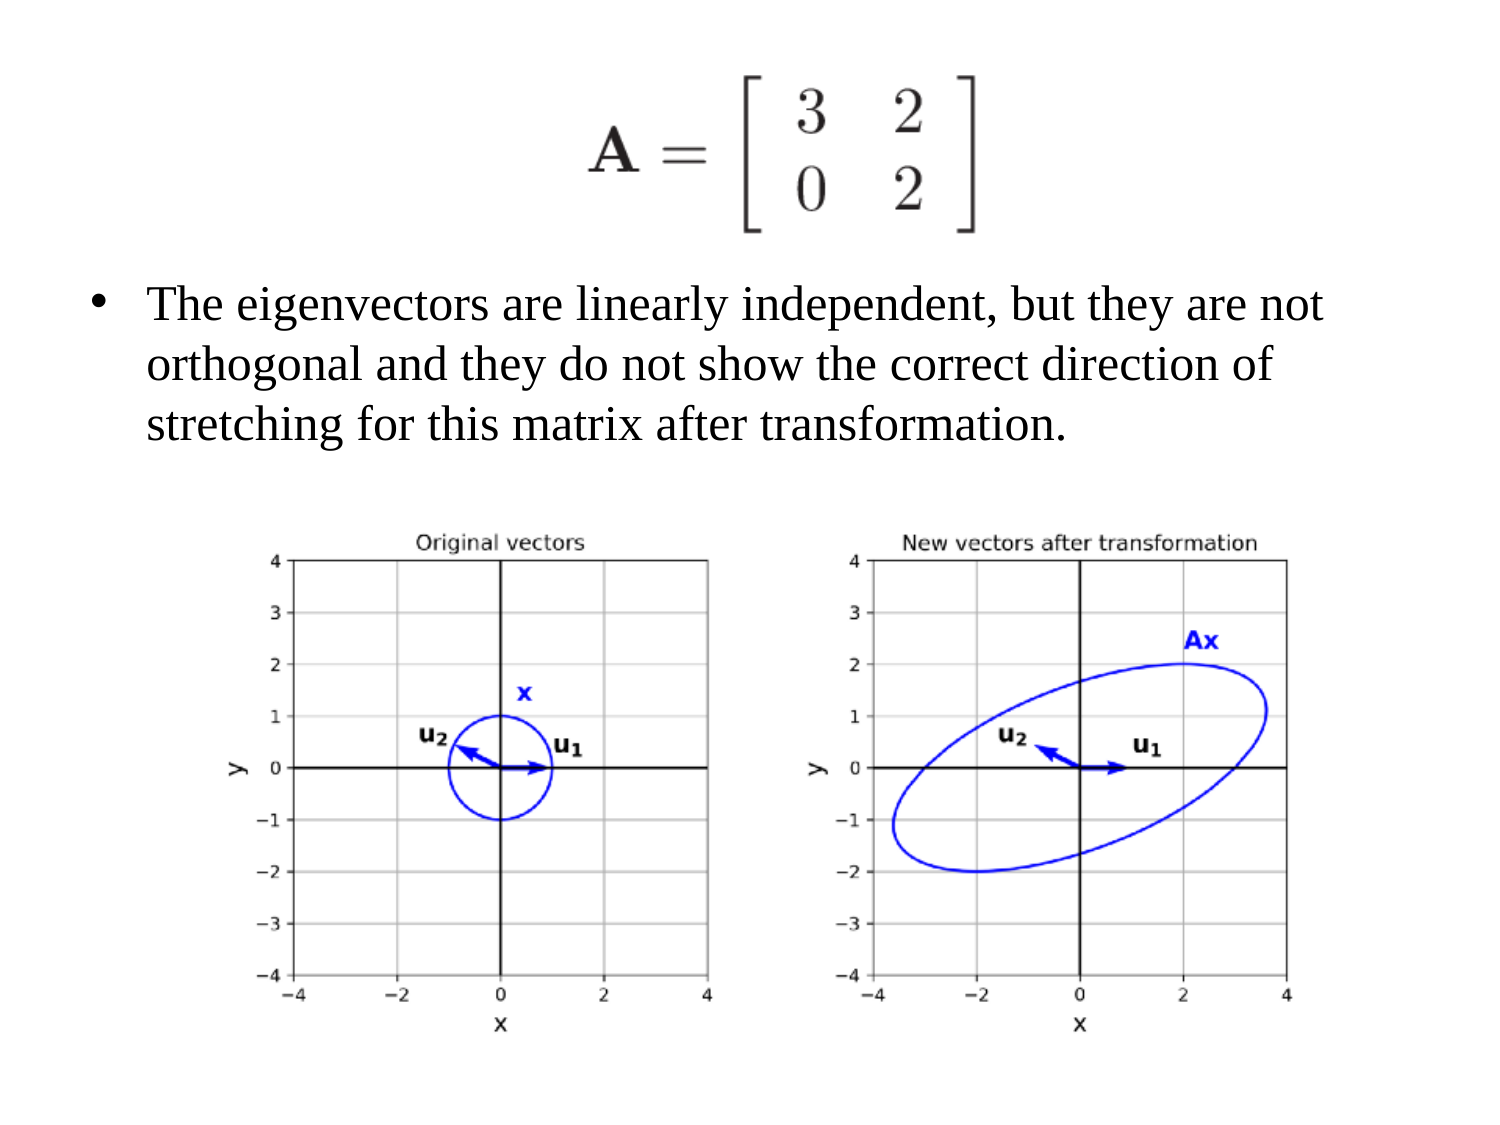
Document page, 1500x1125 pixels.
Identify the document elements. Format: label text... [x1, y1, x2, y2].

picture [574, 74, 999, 243]
picture [212, 524, 1305, 1049]
list The eigenvectors are linearly independent, but they are not orthogonal and they do not show the correct direction of stretching for this matrix after transformation. [75, 262, 1425, 1005]
